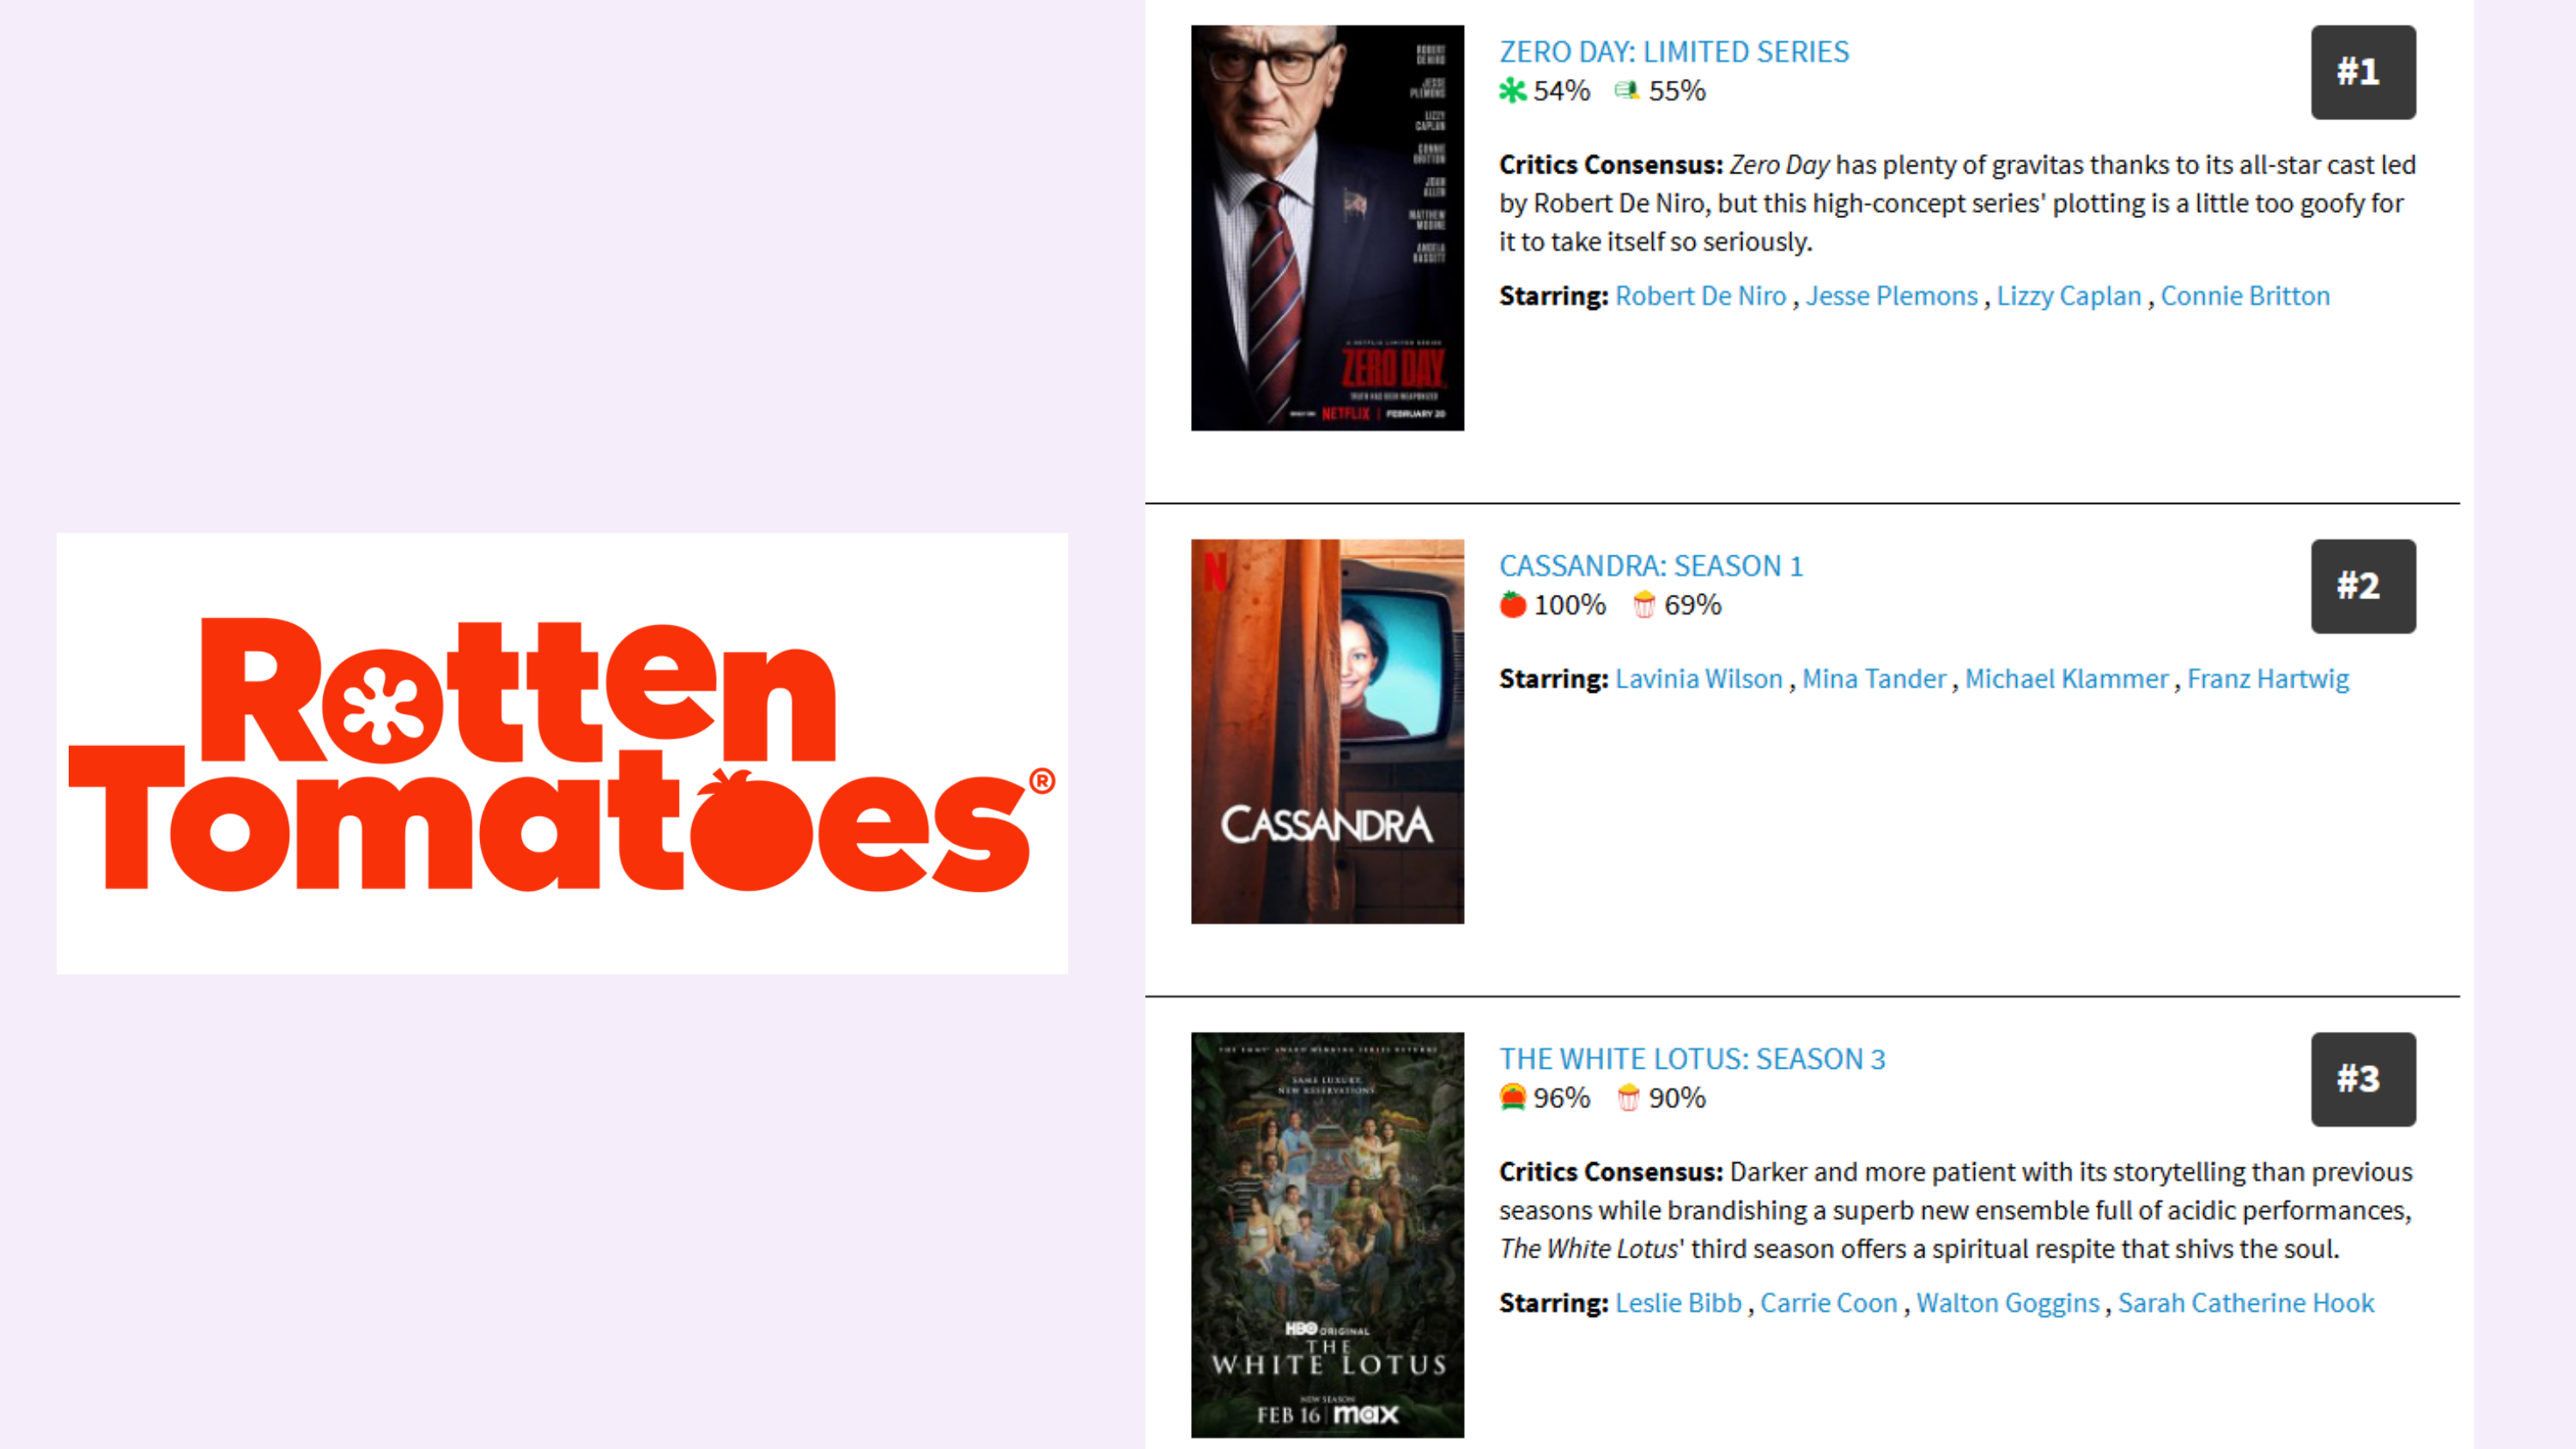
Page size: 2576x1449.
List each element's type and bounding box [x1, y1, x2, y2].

text_box [1145, 0, 2475, 1449]
text_box [57, 532, 1068, 975]
